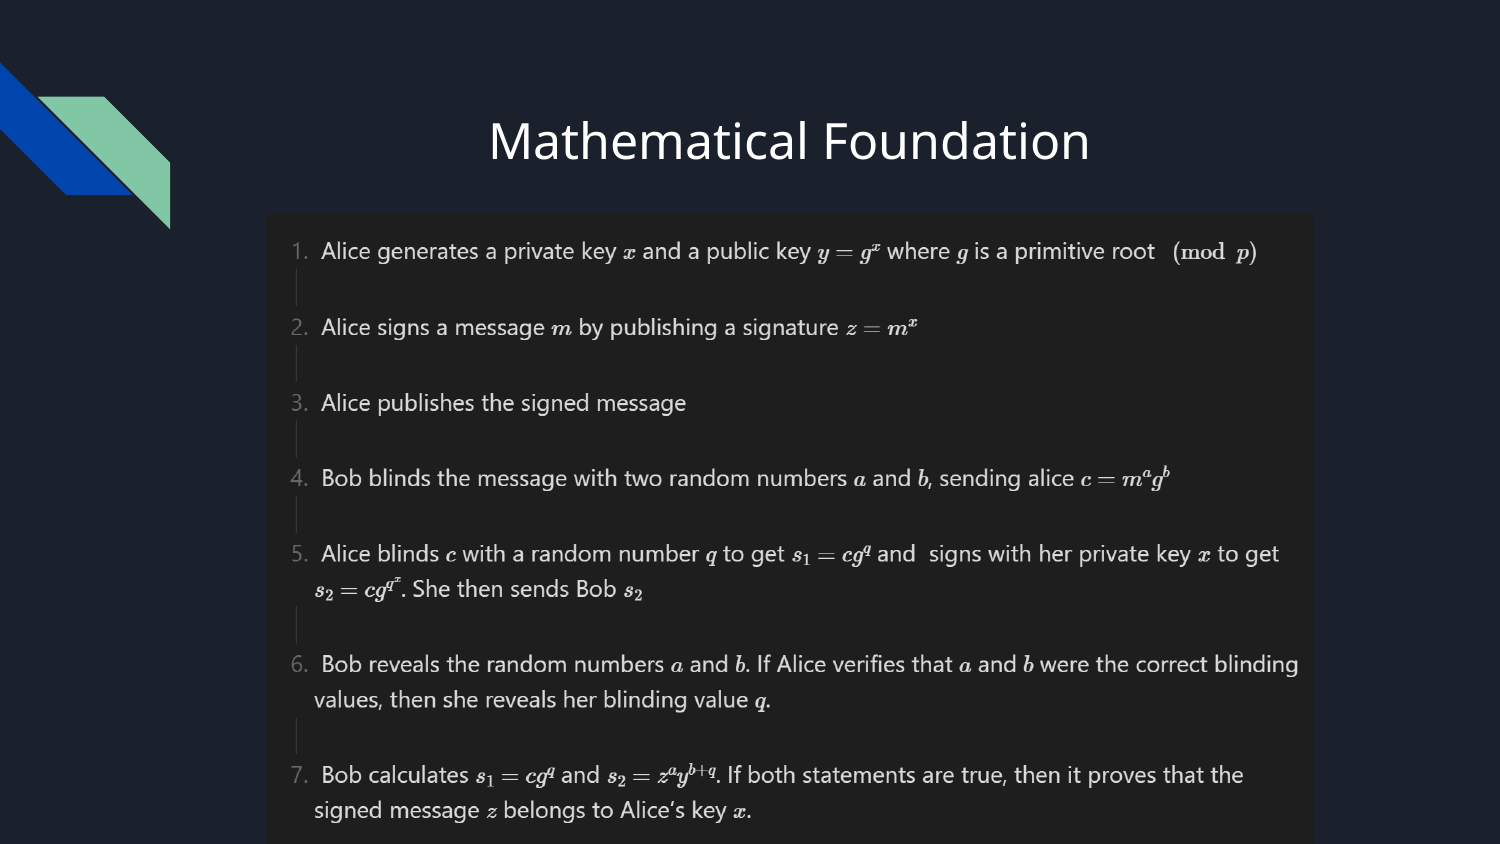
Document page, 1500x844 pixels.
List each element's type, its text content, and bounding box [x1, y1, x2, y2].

title Mathematical Foundation [212, 64, 1368, 215]
picture [266, 214, 1314, 844]
